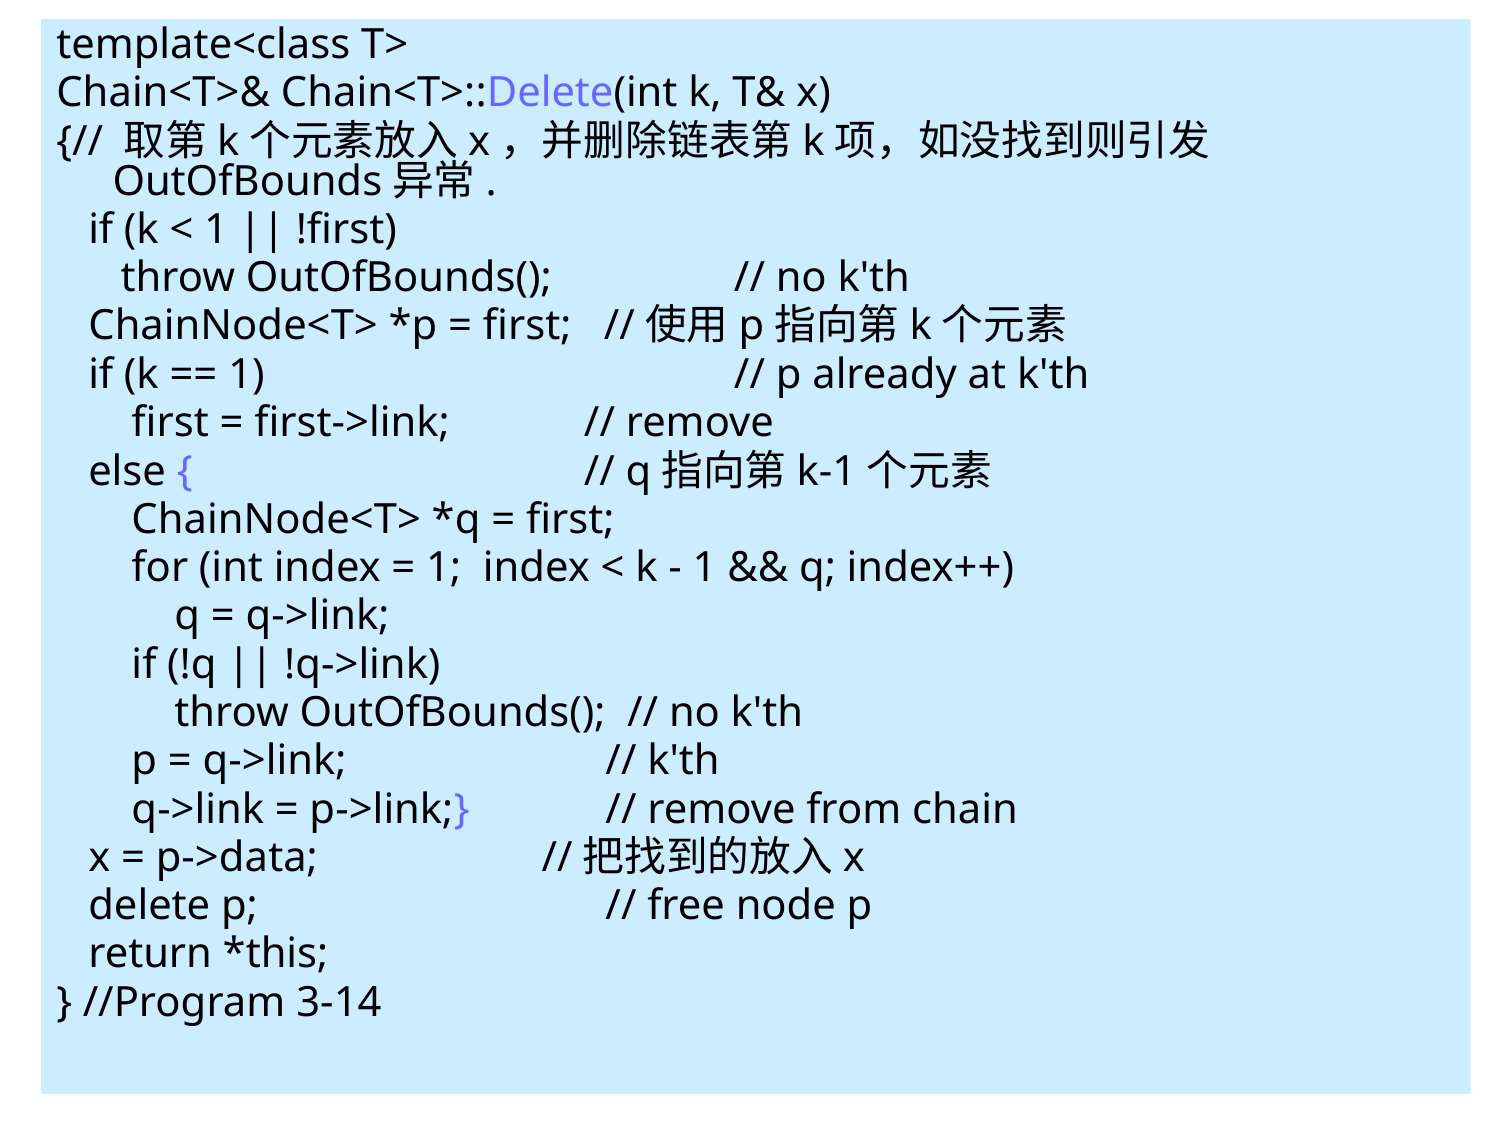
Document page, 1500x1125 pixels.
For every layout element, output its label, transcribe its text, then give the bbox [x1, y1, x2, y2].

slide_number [75, 1095, 425, 1100]
list template<class T> Chain<T>& Chain<T>::Delete(int k, T& x) {// 取第k个元素放入x，并删除链表第k项，如没找到则引发 OutOfBounds异常. if (k < 1 || !first) throw OutOfBounds(); // no k'th ChainNode<T> *p = first; //使用p指向第k个元素 if (k == 1) // p already at k'th first = first->link; // remove else { // q指向第k-1个元素 ChainNode<T> *q = first; for (int index = 1; index < k - 1 && q; index++) q = q->link; if (!q || !q->link) throw OutOfBounds(); // no k'th p = q->link; // k'th q->link = p->link;} // remove from chain x = p->data; //把找到的放入x delete p; // free node p return *this; } //Program 3-14 [40, 18, 1471, 1095]
slide_number 32 [1074, 1095, 1425, 1100]
